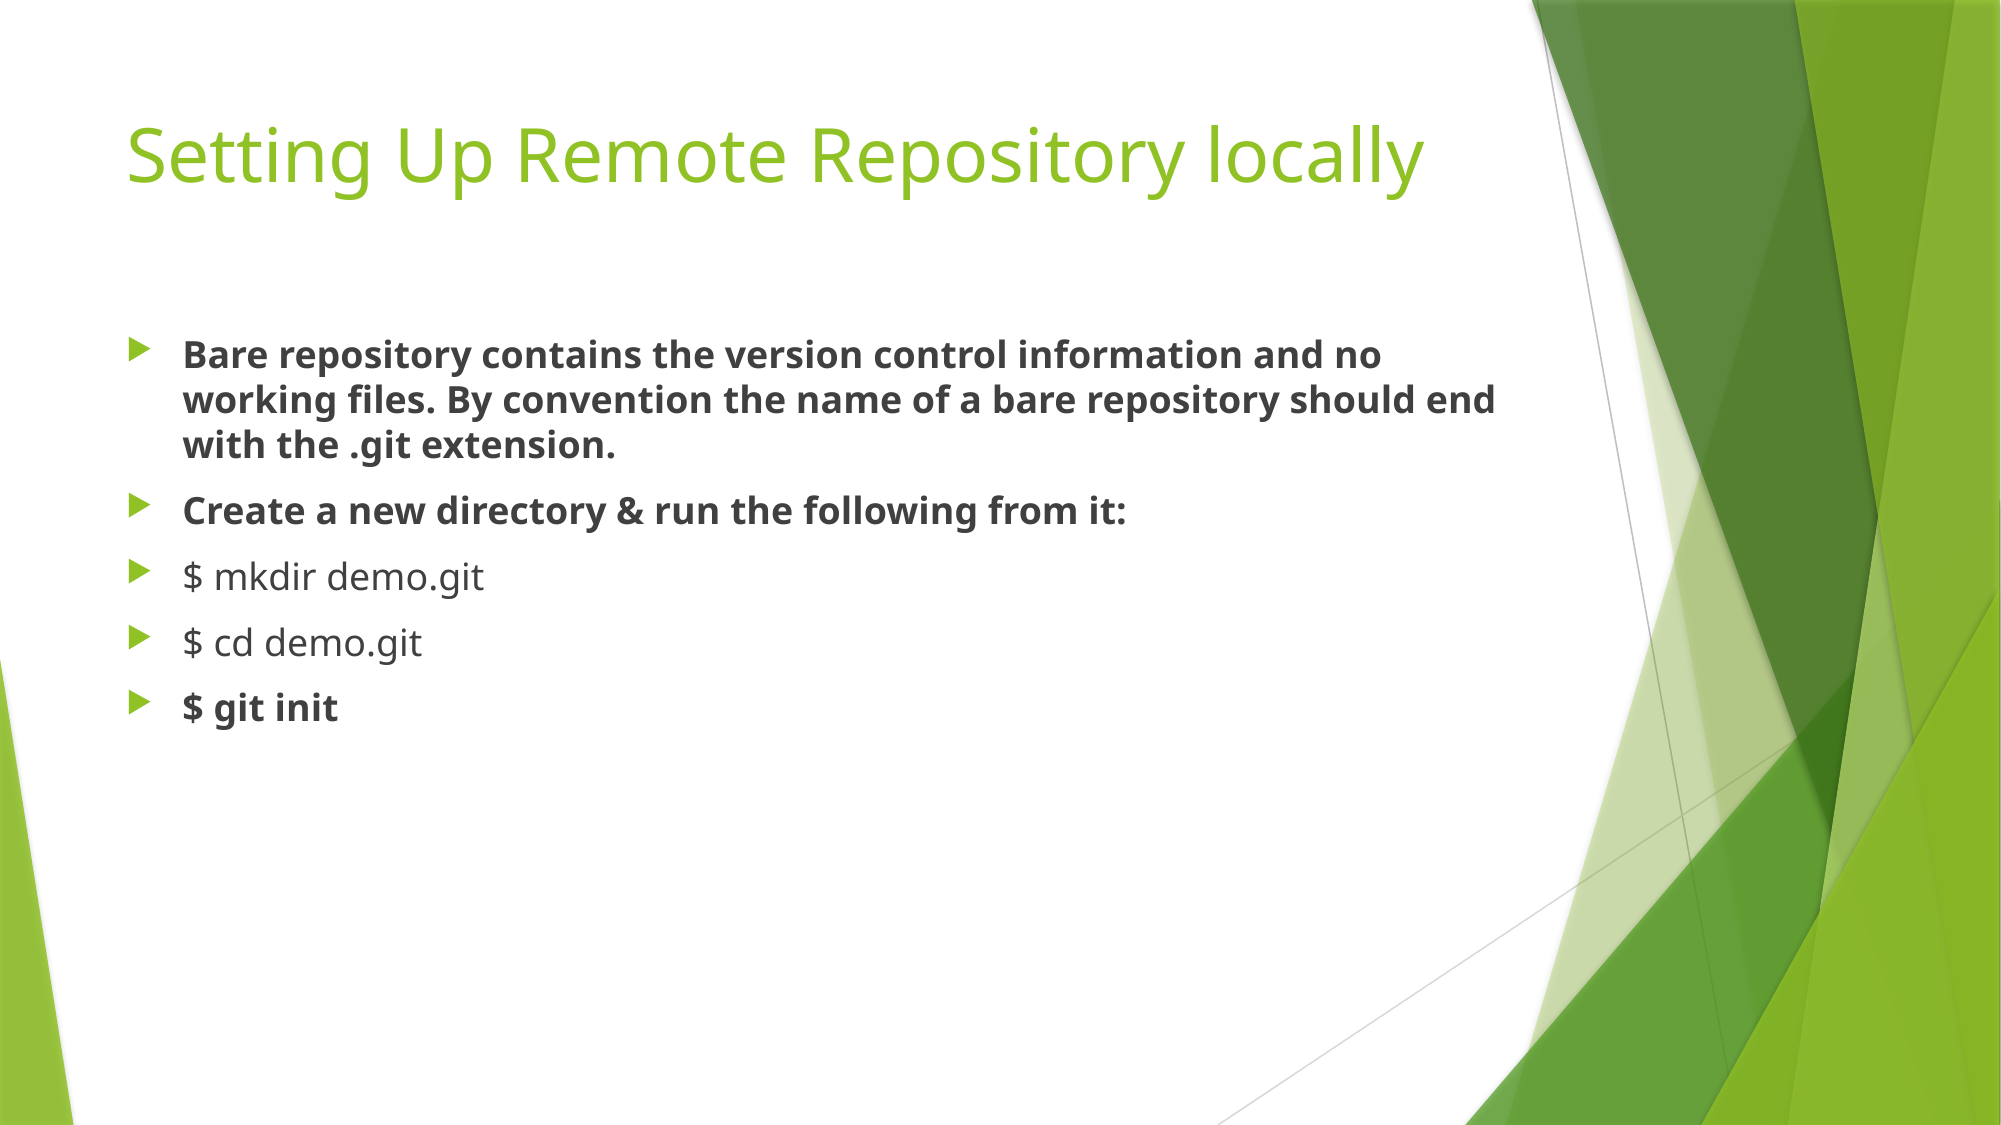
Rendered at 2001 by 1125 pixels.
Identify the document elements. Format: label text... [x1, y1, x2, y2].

list Bare repository contains the version control information and no working files. By convention the name of a bare repository should end with the .git extension. Create a new directory & run the following from it: $ mkdir demo.git $ cd demo.git $ git init [111, 257, 1522, 895]
title Setting Up Remote Repository locally [111, 99, 1522, 257]
